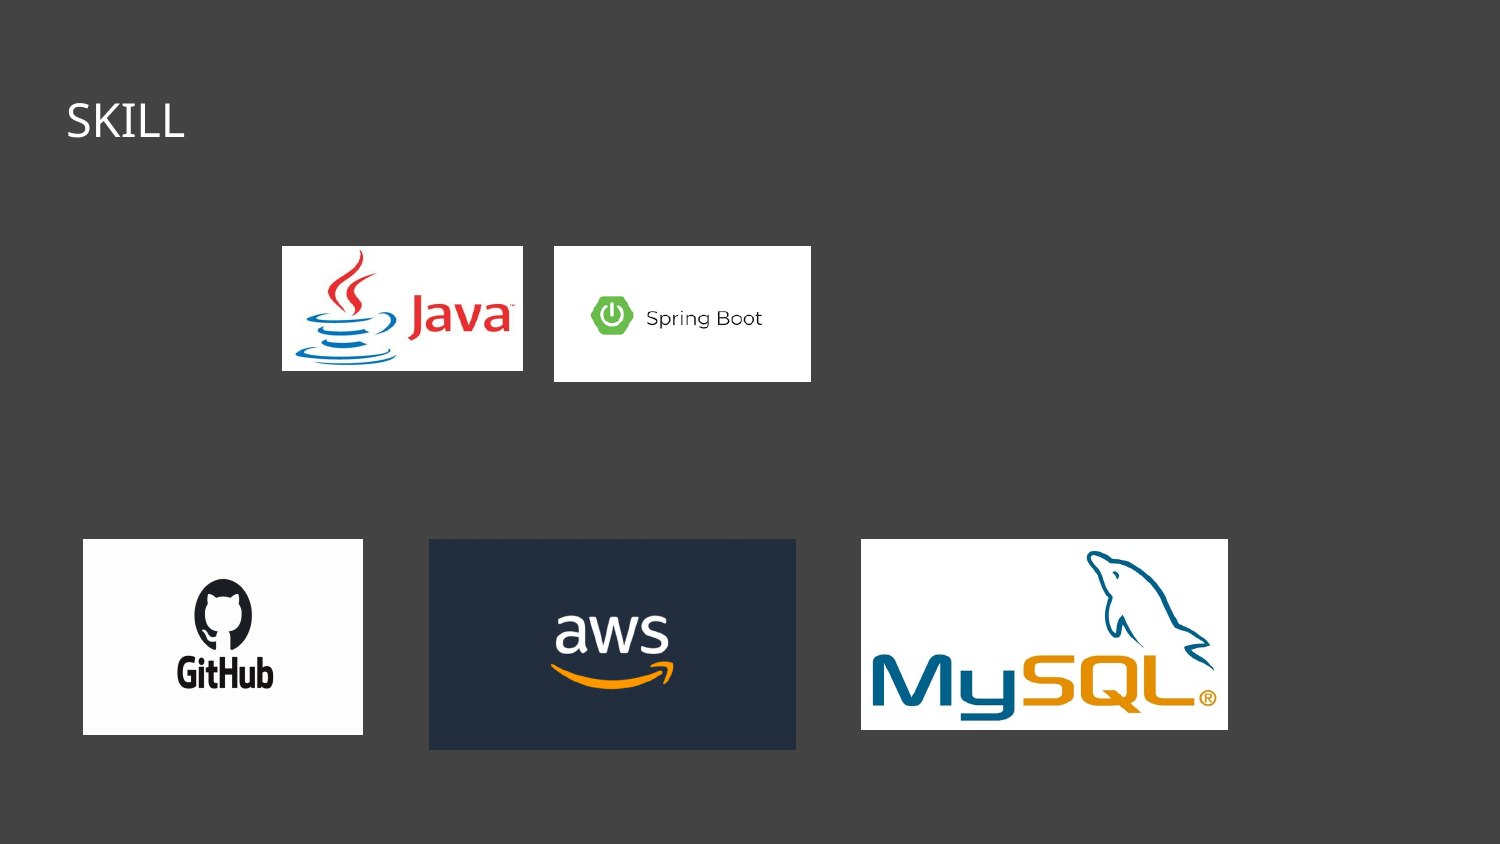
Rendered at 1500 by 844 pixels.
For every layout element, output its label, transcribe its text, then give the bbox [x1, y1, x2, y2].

title SKILL [51, 72, 1449, 167]
picture [554, 246, 811, 382]
picture [83, 538, 363, 735]
picture [861, 538, 1228, 730]
picture [428, 538, 796, 750]
picture [281, 246, 524, 372]
